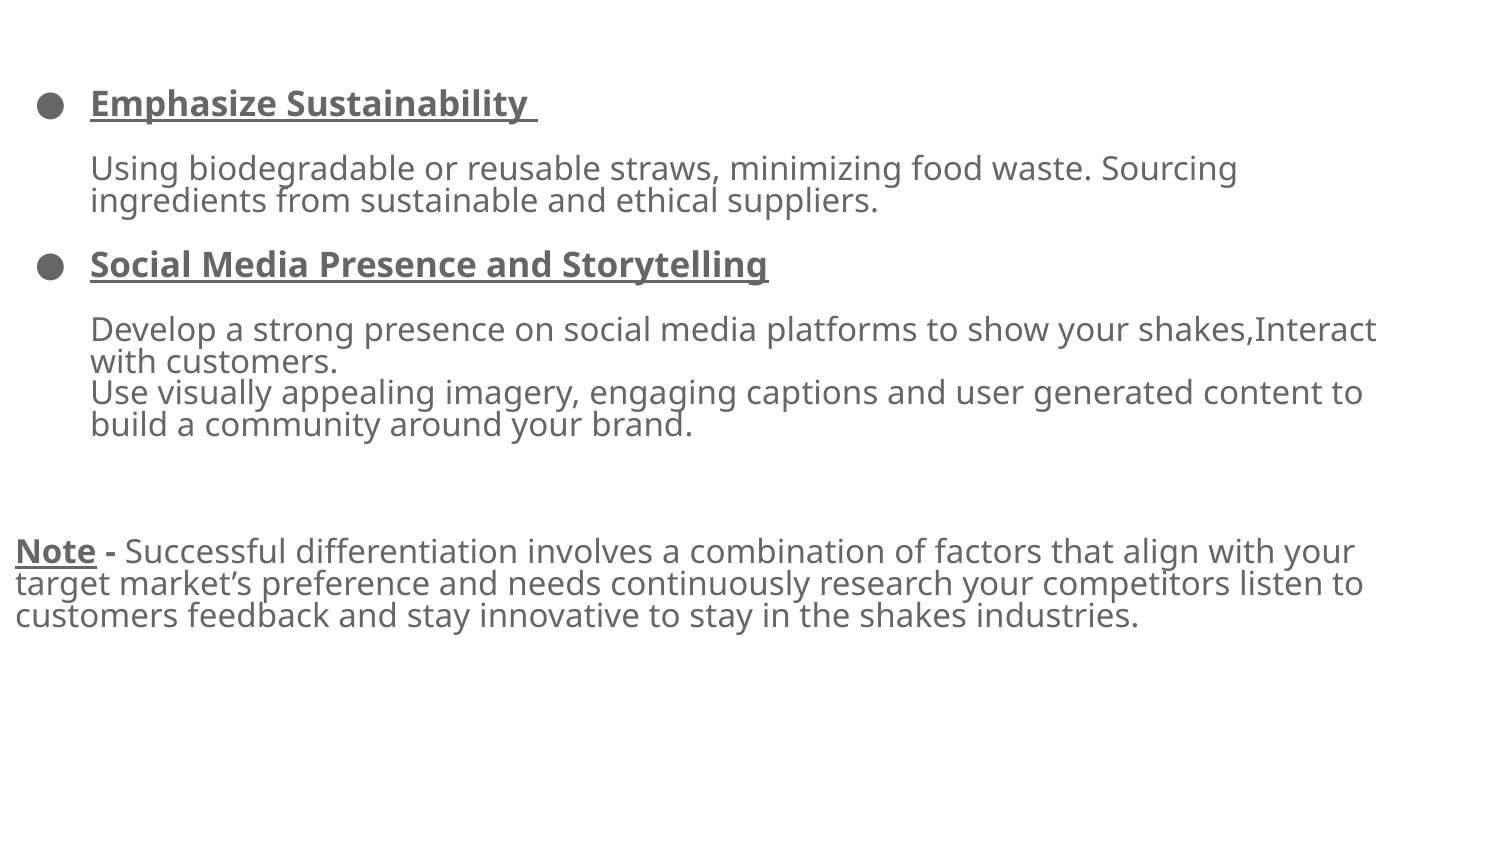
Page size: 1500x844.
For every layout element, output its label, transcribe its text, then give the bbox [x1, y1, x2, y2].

list Emphasize Sustainability Using biodegradable or reusable straws, minimizing food waste. Sourcing ingredients from sustainable and ethical suppliers. Social Media Presence and Storytelling Develop a strong presence on social media platforms to show your shakes,Interact with customers. Use visually appealing imagery, engaging captions and user generated content to build a community around your brand. Note - Successful differentiation involves a combination of factors that align with your target market’s preference and needs continuously research your competitors listen to customers feedback and stay innovative to stay in the shakes industries. [0, 74, 1398, 844]
